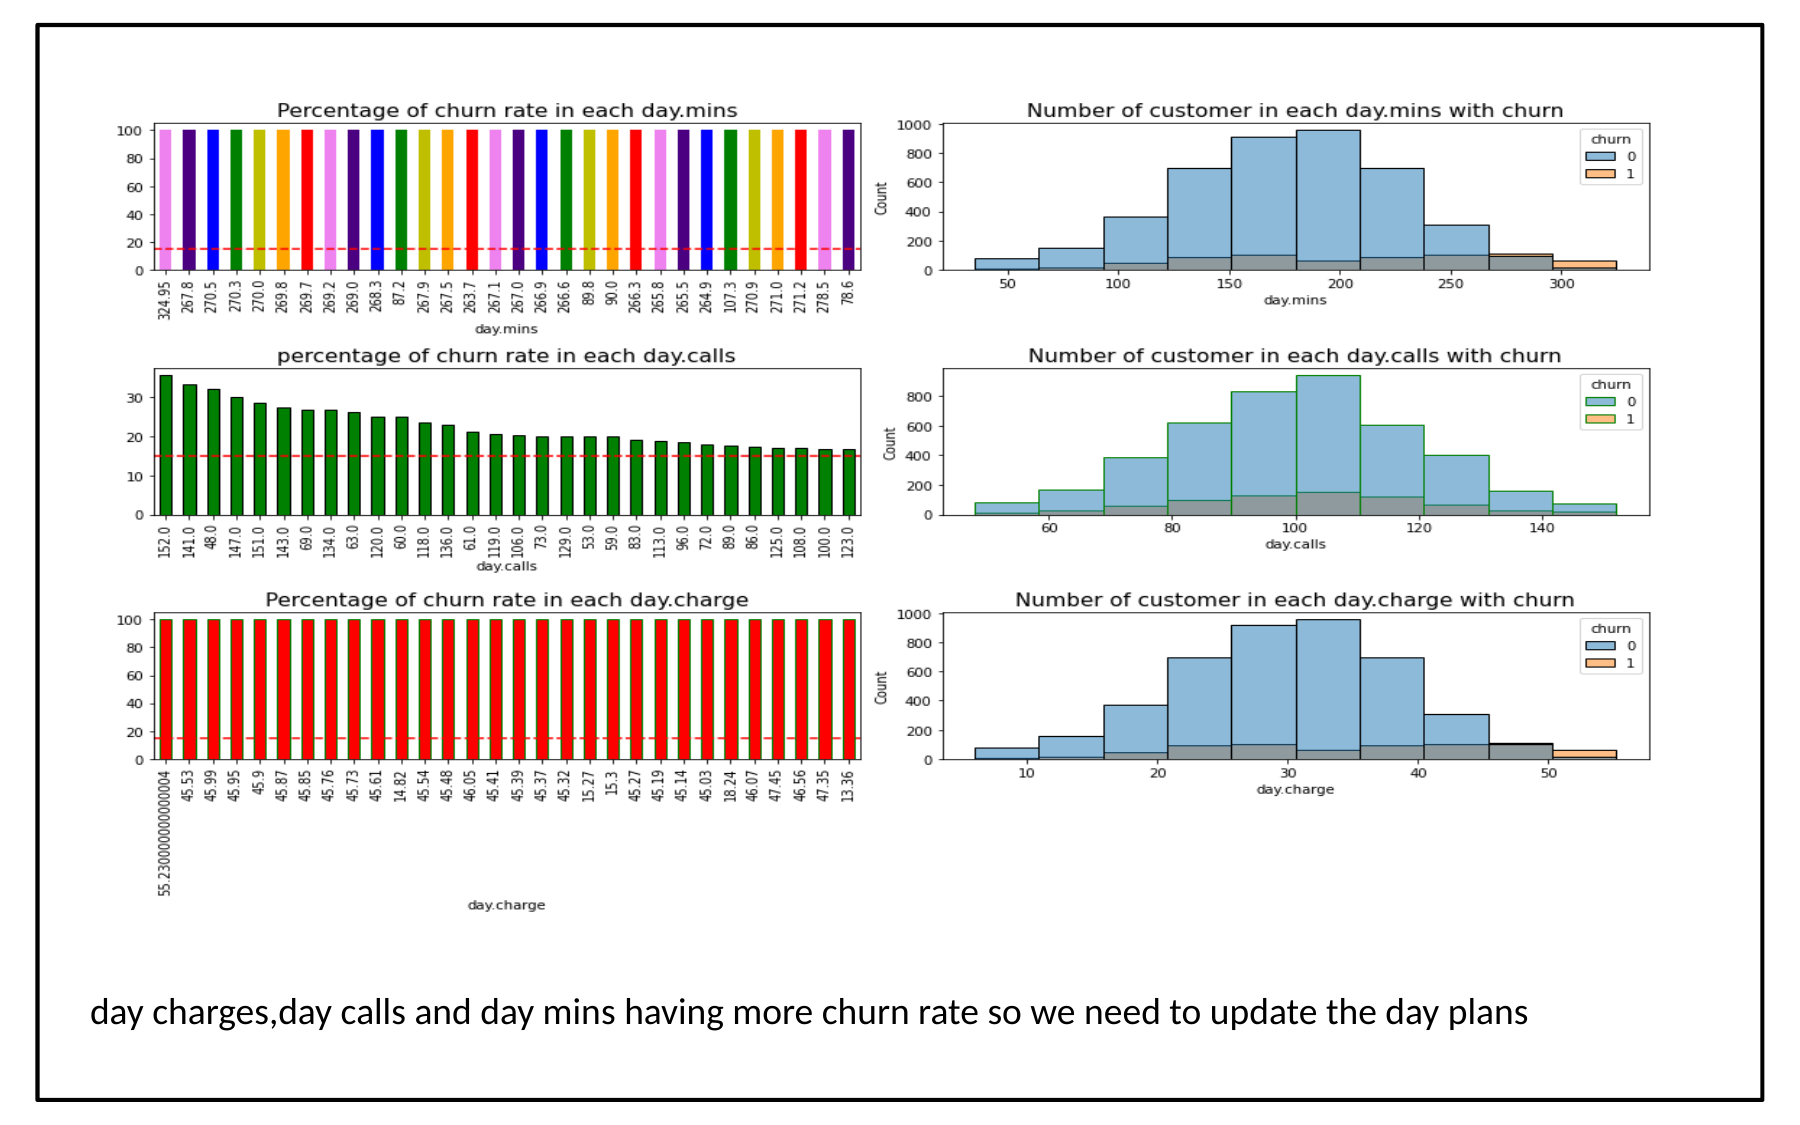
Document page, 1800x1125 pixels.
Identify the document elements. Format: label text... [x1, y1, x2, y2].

text_box [35, 23, 1764, 1102]
text_box day charges,day calls and day mins having more churn rate so we need to update the day plans [75, 979, 1700, 1040]
picture [99, 87, 1701, 951]
